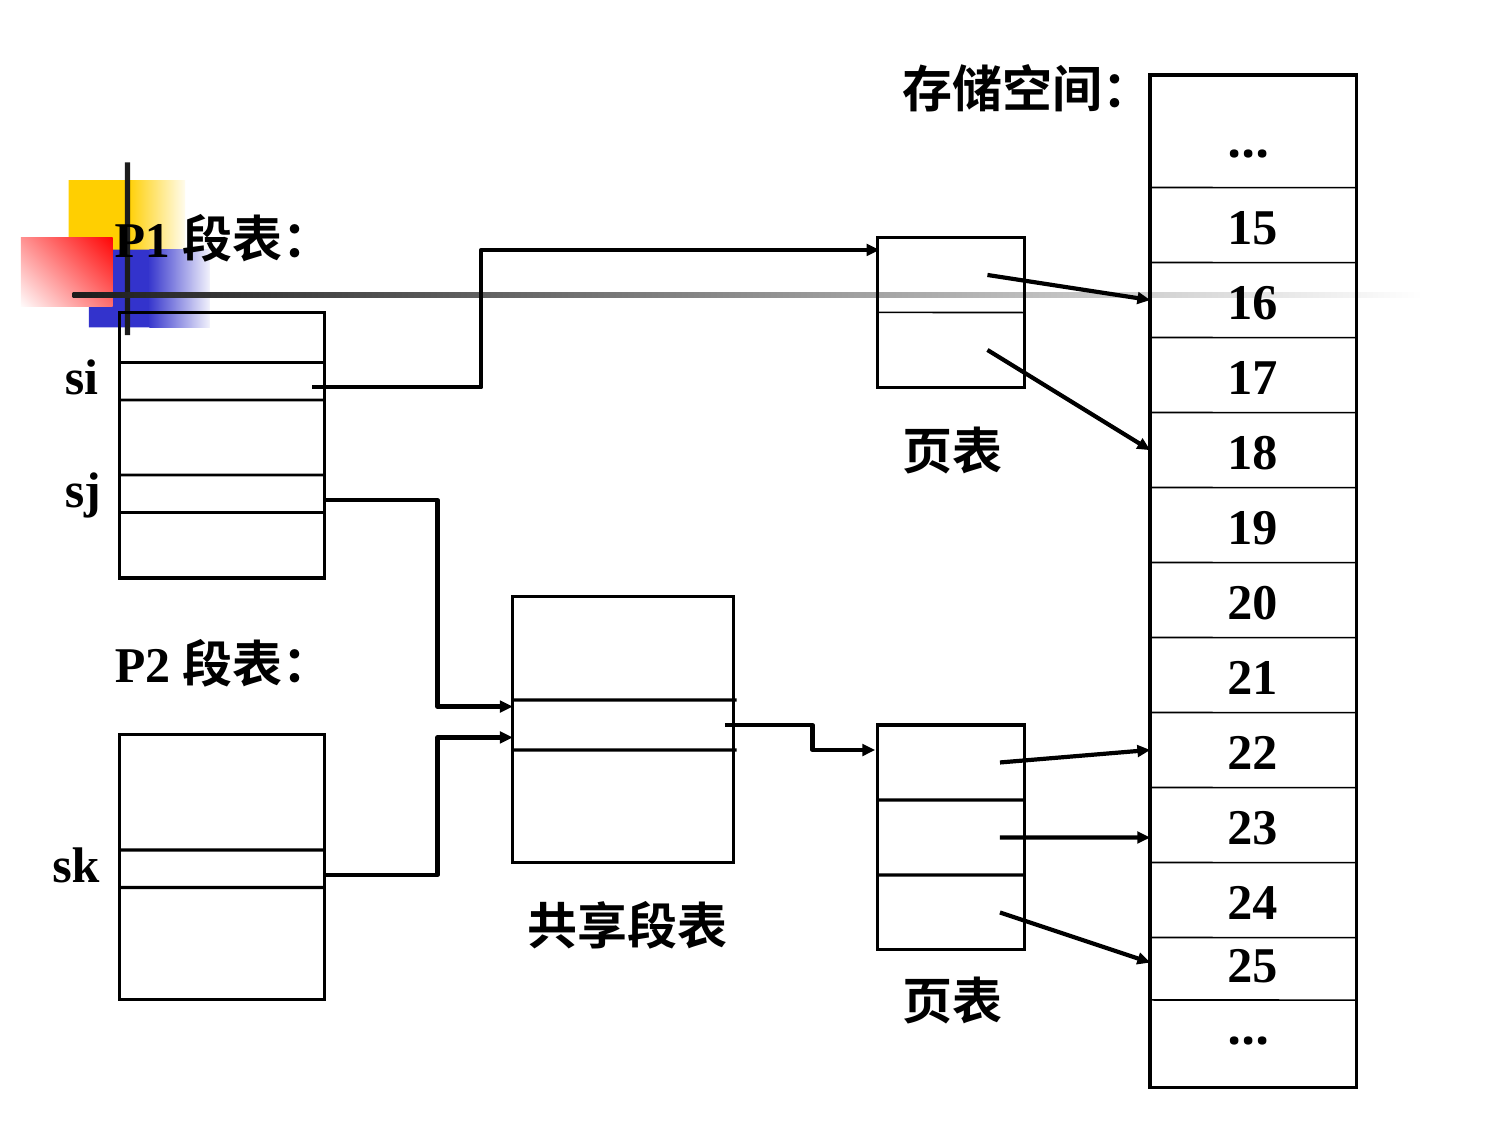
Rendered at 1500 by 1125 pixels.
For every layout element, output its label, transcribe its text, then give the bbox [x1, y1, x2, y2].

text_box [1149, 938, 1174, 999]
text_box [1025, 744, 1150, 761]
text_box [1338, 938, 1357, 1000]
text_box [987, 274, 1150, 305]
text_box [1149, 263, 1174, 337]
text_box P1段表： [99, 199, 313, 275]
text_box 22 [1174, 712, 1338, 787]
text_box 24 [1174, 862, 1338, 924]
text_box [737, 725, 875, 757]
text_box [877, 237, 1025, 312]
text_box [1025, 831, 1150, 844]
text_box 17 [1174, 337, 1338, 412]
text_box [1149, 188, 1174, 262]
text_box 页表 [887, 962, 1025, 1038]
text_box [1338, 263, 1357, 337]
text_box 21 [1174, 637, 1338, 712]
text_box [1149, 75, 1357, 187]
text_box ... [1174, 99, 1338, 175]
text_box sk [37, 824, 118, 900]
text_box P2段表： [99, 624, 300, 700]
text_box [1149, 713, 1174, 787]
text_box [1338, 413, 1357, 487]
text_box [118, 312, 325, 579]
text_box [1149, 863, 1174, 937]
text_box 19 [1174, 487, 1338, 562]
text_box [512, 596, 737, 863]
text_box [326, 243, 877, 388]
text_box 页表 [887, 412, 1025, 488]
text_box 20 [1174, 562, 1338, 637]
text_box [1338, 563, 1357, 637]
text_box [325, 731, 512, 876]
text_box 25 [1174, 924, 1338, 987]
text_box ... [1174, 987, 1338, 1063]
text_box [1149, 788, 1174, 862]
text_box 16 [1174, 262, 1338, 337]
text_box [1338, 713, 1357, 787]
text_box [1149, 488, 1174, 562]
text_box 共享段表 [512, 887, 763, 963]
text_box [987, 349, 1150, 451]
text_box [1149, 563, 1174, 637]
text_box [1338, 188, 1357, 262]
text_box 15 [1174, 187, 1338, 262]
text_box 23 [1174, 787, 1338, 862]
text_box [1338, 788, 1357, 862]
text_box [1338, 488, 1357, 562]
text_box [118, 734, 325, 1000]
text_box si [49, 337, 118, 413]
text_box [326, 500, 512, 713]
text_box [1149, 638, 1174, 712]
text_box [1338, 638, 1357, 712]
text_box [1149, 413, 1174, 487]
text_box [1338, 863, 1357, 937]
text_box [877, 313, 1025, 388]
text_box [1149, 338, 1174, 412]
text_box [877, 724, 1025, 950]
text_box [1338, 338, 1357, 412]
text_box sj [49, 449, 118, 525]
text_box 18 [1174, 412, 1338, 487]
text_box [1025, 920, 1150, 965]
text_box [1149, 1000, 1357, 1088]
text_box 存储空间： [887, 49, 1163, 125]
